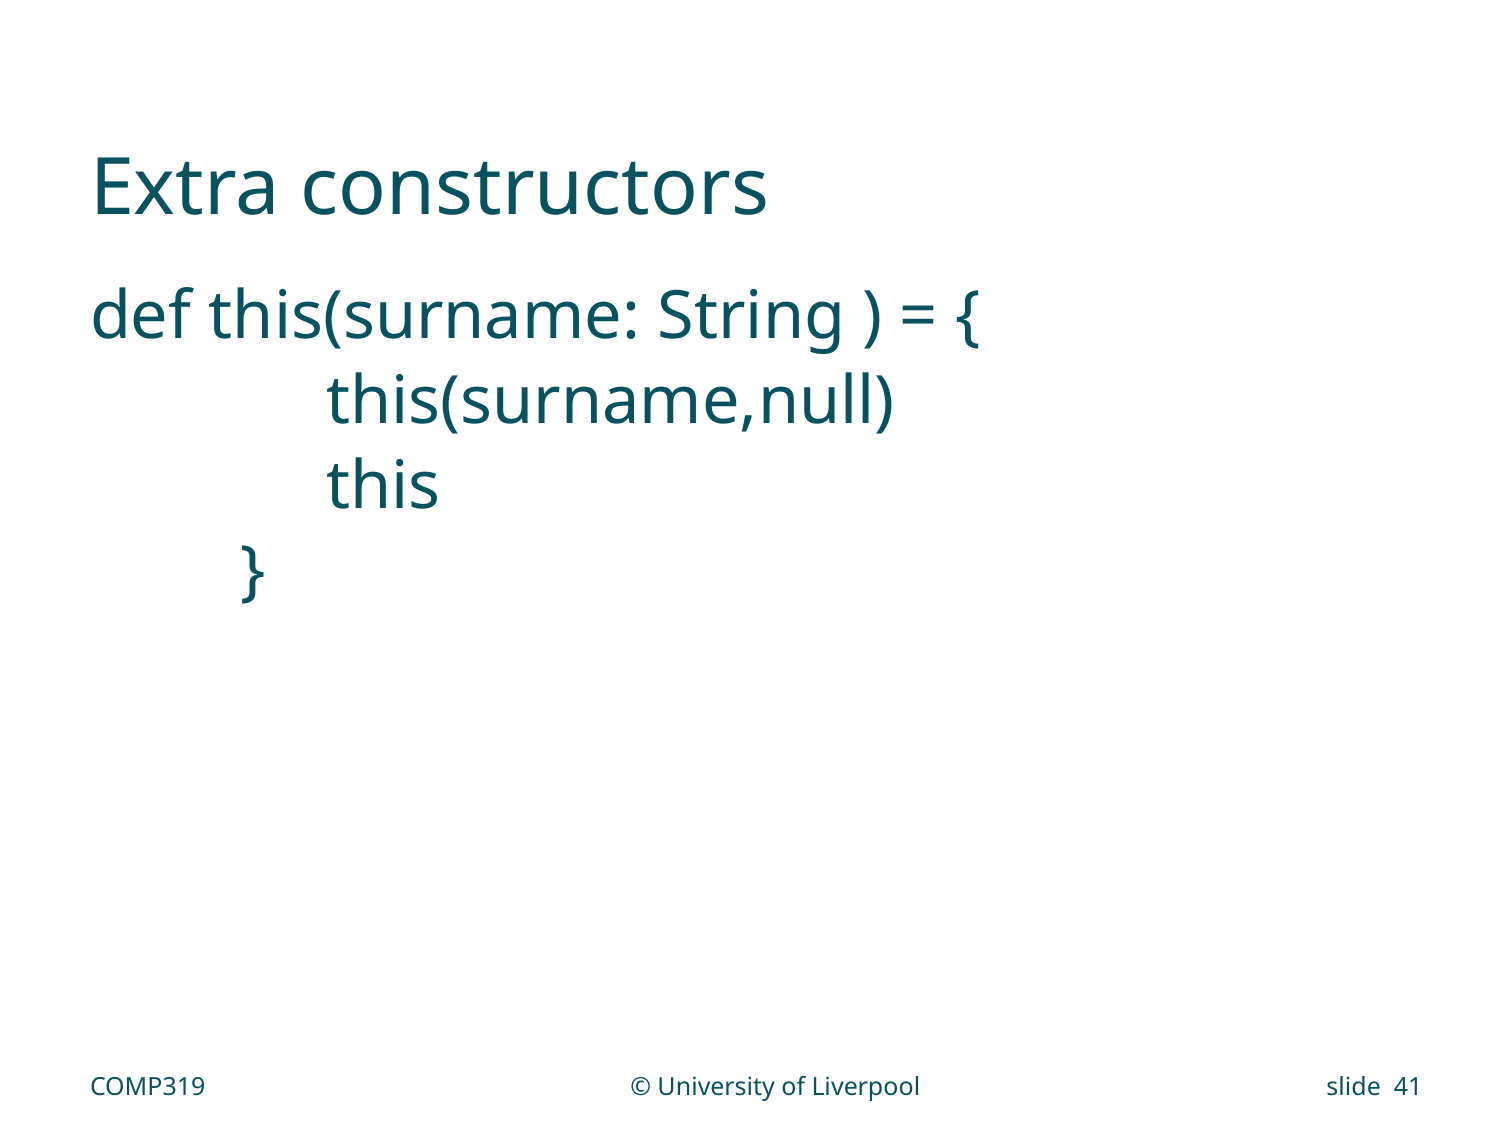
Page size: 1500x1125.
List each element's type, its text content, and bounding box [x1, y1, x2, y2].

slide_number slide 41 [1212, 1062, 1438, 1113]
title Extra constructors [75, 128, 1425, 237]
slide_number © University of Liverpool [600, 1062, 951, 1125]
list def this(surname: String ) = { this(surname,null) this } [75, 273, 1363, 1024]
footer COMP319 [74, 1062, 575, 1125]
